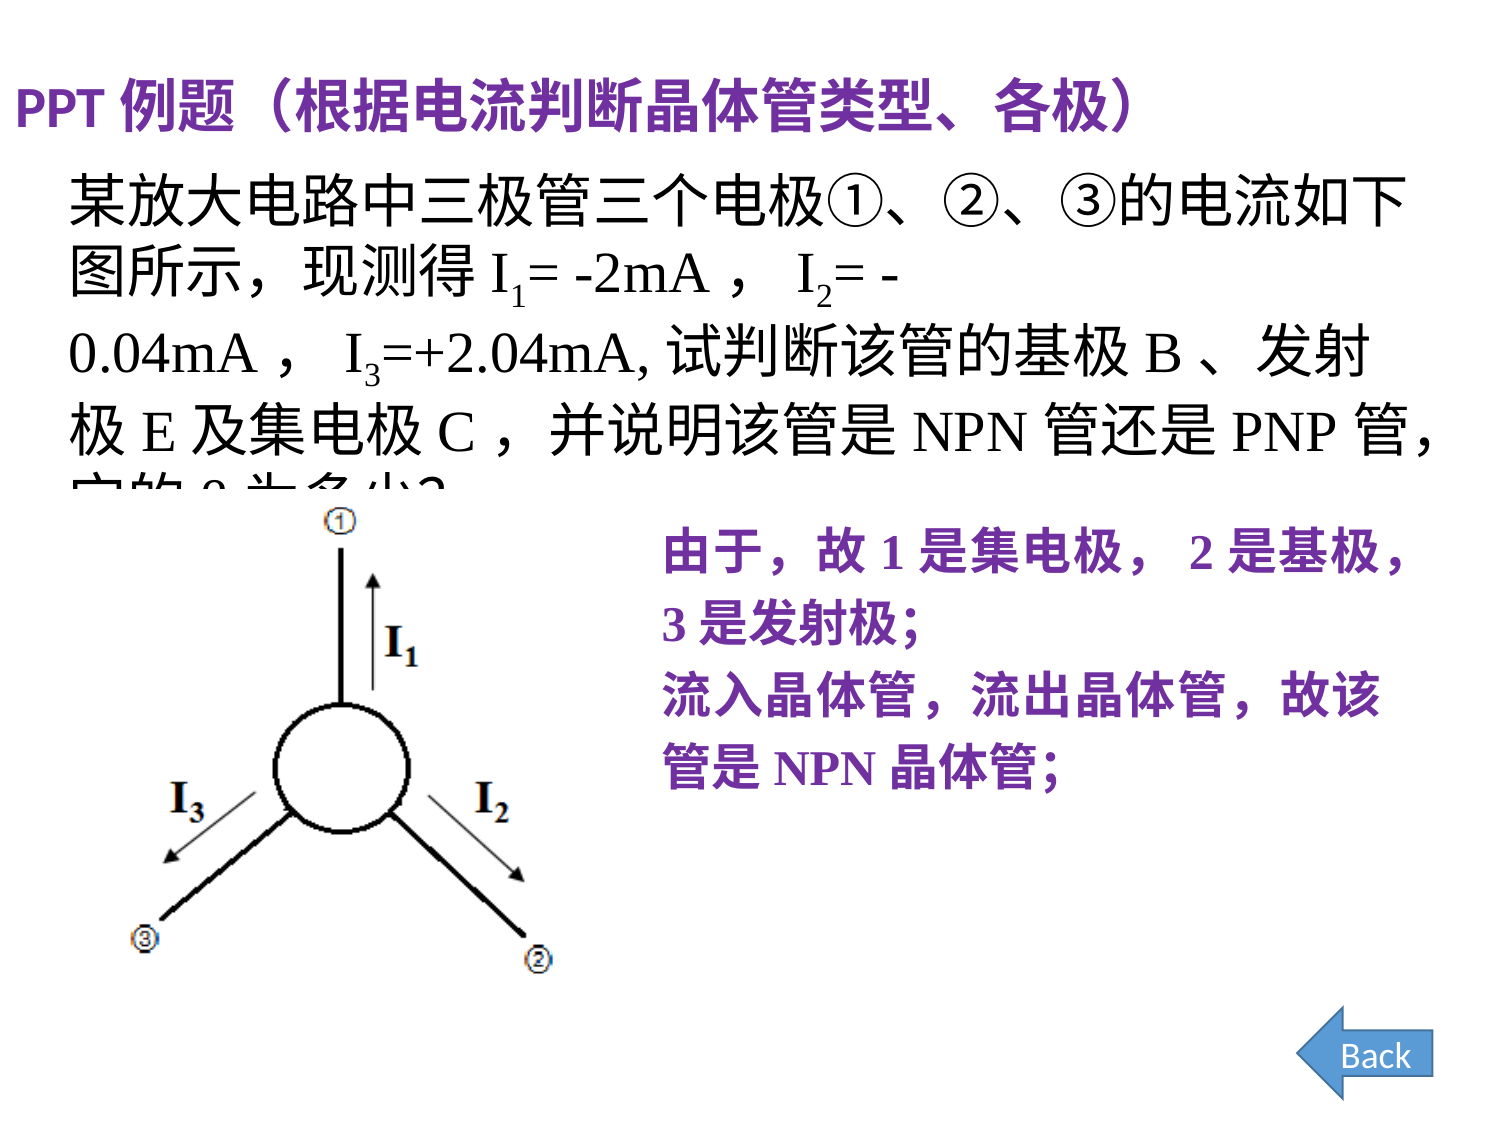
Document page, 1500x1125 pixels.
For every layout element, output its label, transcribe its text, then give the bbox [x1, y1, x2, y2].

picture [0, 489, 647, 1006]
text_box 某放大电路中三极管三个电极①、②、③的电流如下图所示，现测得I1= -2mA，I2= -0.04mA，I3=+2.04mA,试判断该管的基极B、发射极E及集电极C，并说明该管是NPN管还是PNP管，它的β为多少？ [54, 156, 1439, 541]
title PPT例题（根据电流判断晶体管类型、各极） [0, 0, 1294, 218]
text_box Back [1295, 1005, 1434, 1102]
